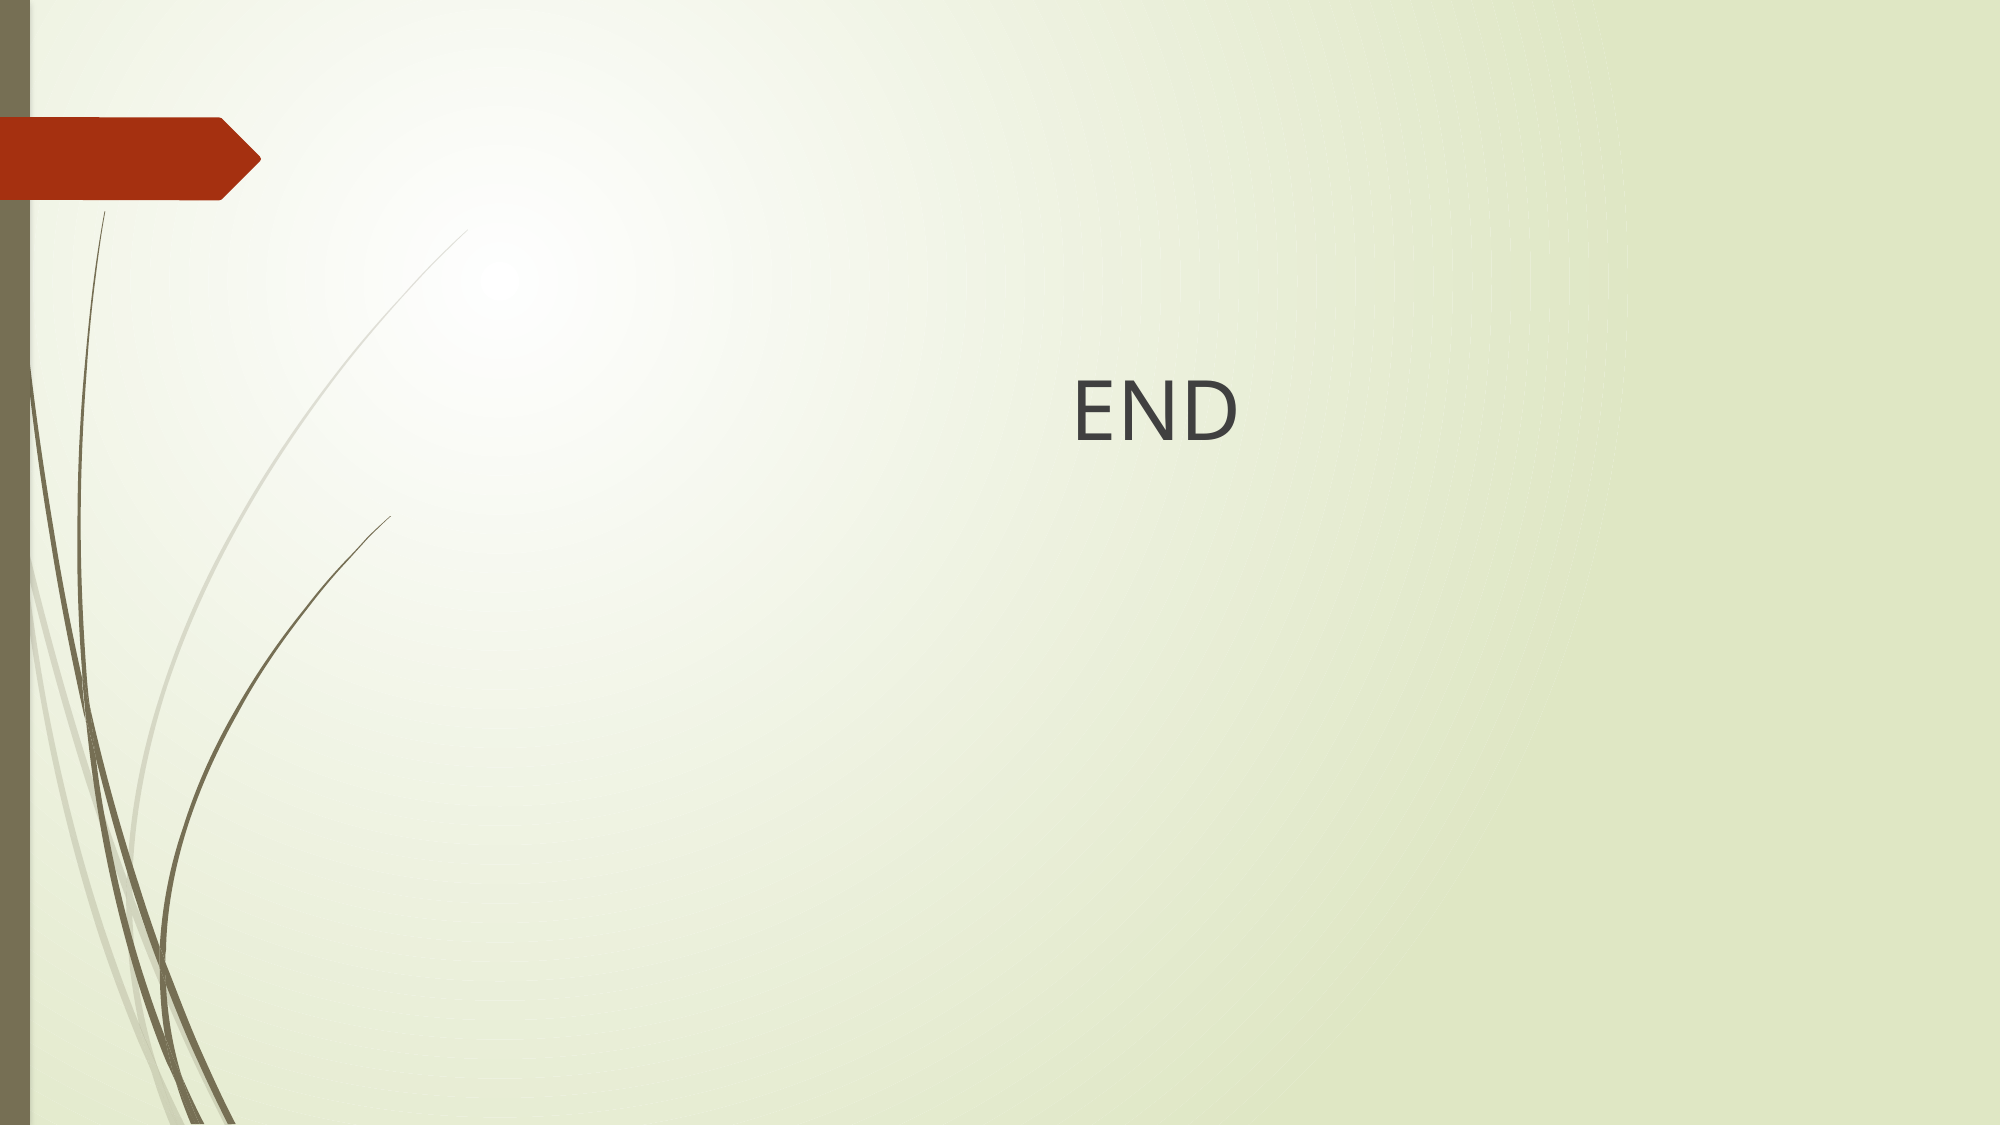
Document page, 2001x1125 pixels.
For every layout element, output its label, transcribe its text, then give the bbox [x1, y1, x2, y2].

list END [424, 350, 1888, 970]
